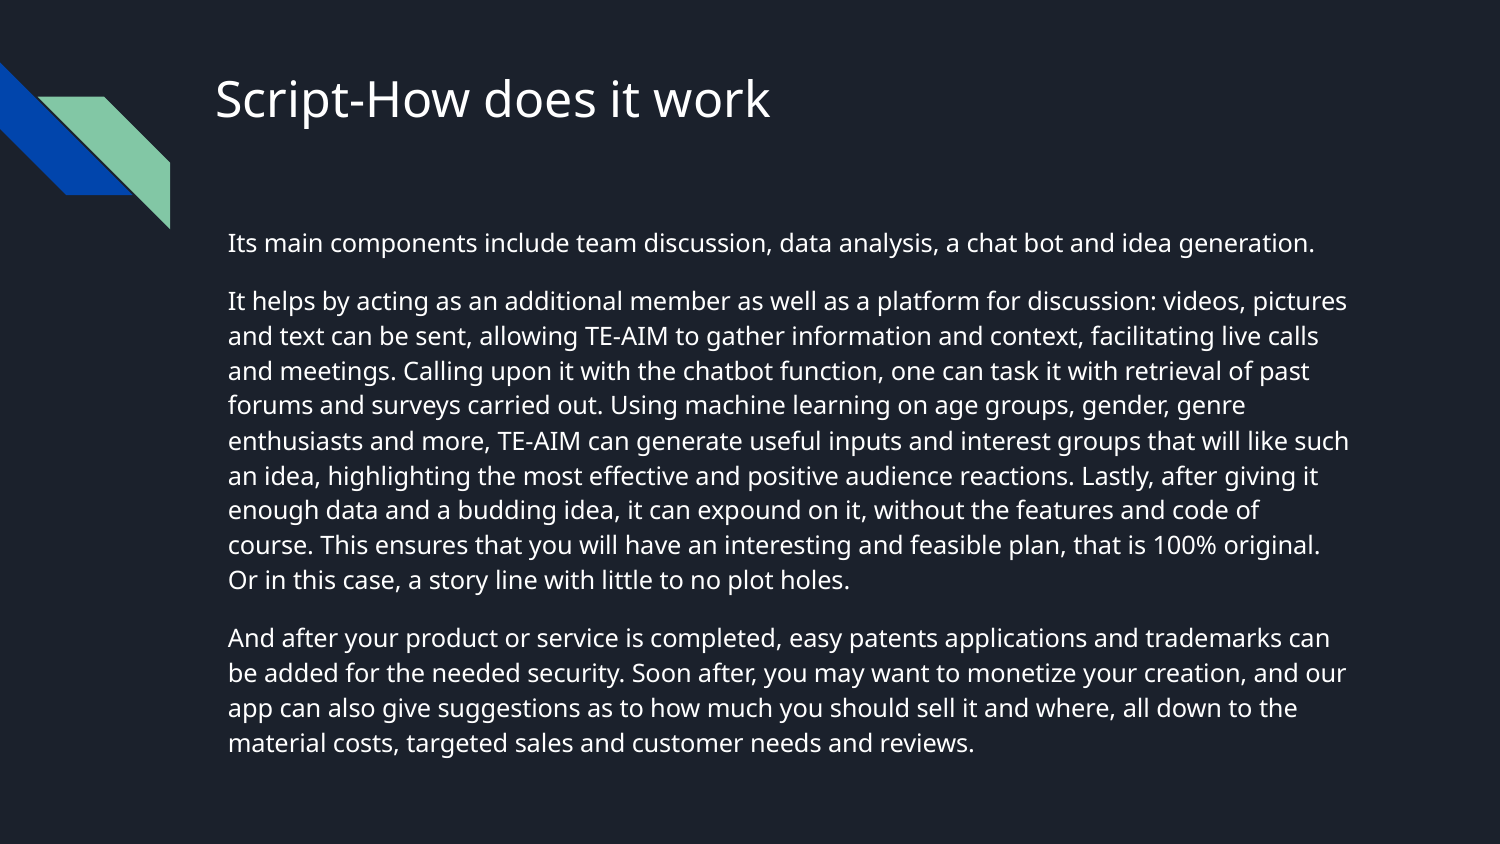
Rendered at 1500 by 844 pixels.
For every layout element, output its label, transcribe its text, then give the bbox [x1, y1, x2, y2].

title Script-How does it work [200, 52, 1356, 202]
list Its main components include team discussion, data analysis, a chat bot and idea generation. It helps by acting as an additional member as well as a platform for discussion: videos, pictures and text can be sent, allowing TE-AIM to gather information and context, facilitating live calls and meetings. Calling upon it with the chatbot function, one can task it with retrieval of past forums and surveys carried out. Using machine learning on age groups, gender, genre enthusiasts and more, TE-AIM can generate useful inputs and interest groups that will like such an idea, highlighting the most effective and positive audience reactions. Lastly, after giving it enough data and a budding idea, it can expound on it, without the features and code of course. This ensures that you will have an interesting and feasible plan, that is 100% original. Or in this case, a story line with little to no plot holes. And after your product or service is completed, easy patents applications and trademarks can be added for the needed security. Soon after, you may want to monetize your creation, and our app can also give suggestions as to how much you should sell it and where, all down to the material costs, targeted sales and customer needs and reviews. [212, 207, 1368, 844]
